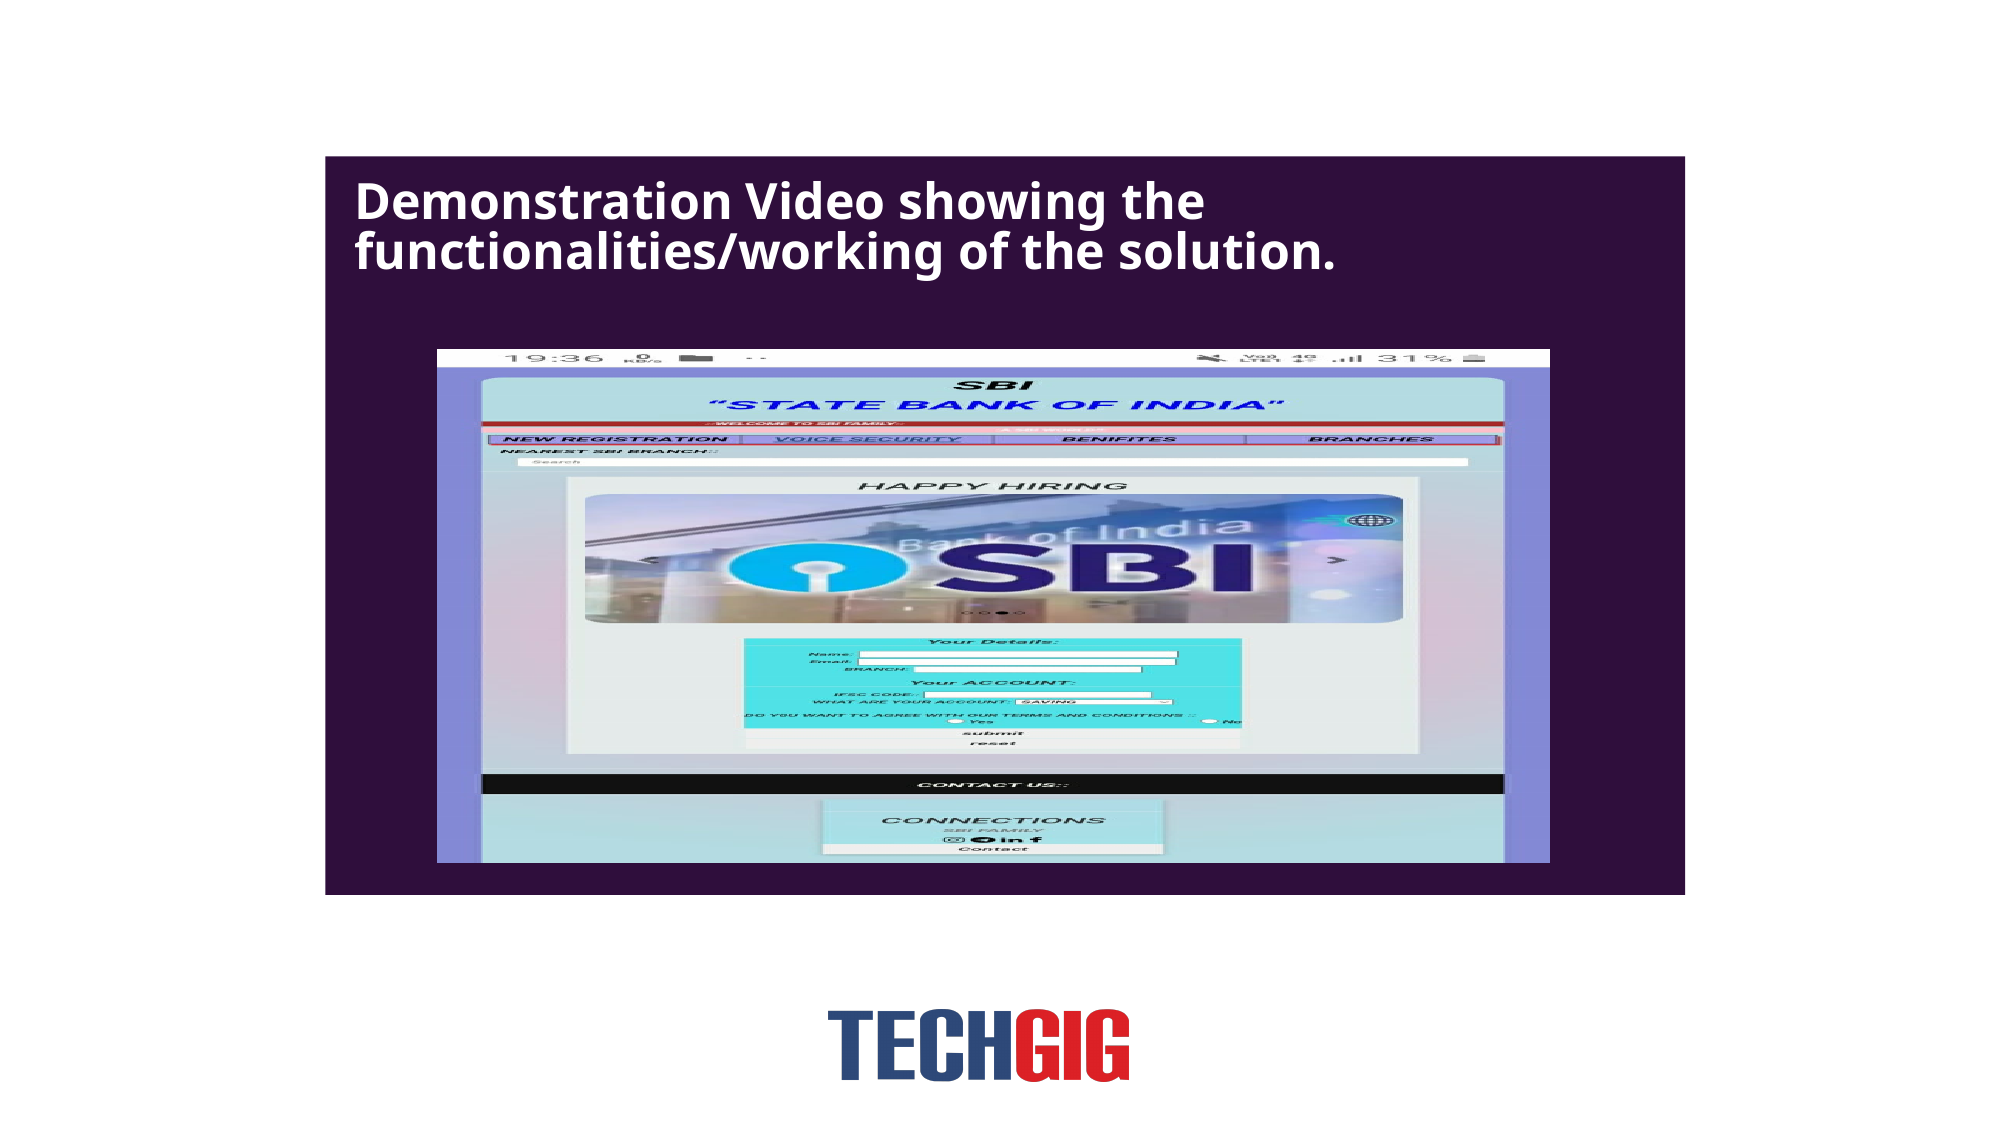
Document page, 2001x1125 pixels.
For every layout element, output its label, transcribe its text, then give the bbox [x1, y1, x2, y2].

picture [828, 1009, 1129, 1082]
picture [437, 349, 1551, 863]
text_box Demonstration Video showing the functionalities/working of the solution. [340, 192, 1659, 491]
text_box [325, 156, 1686, 895]
